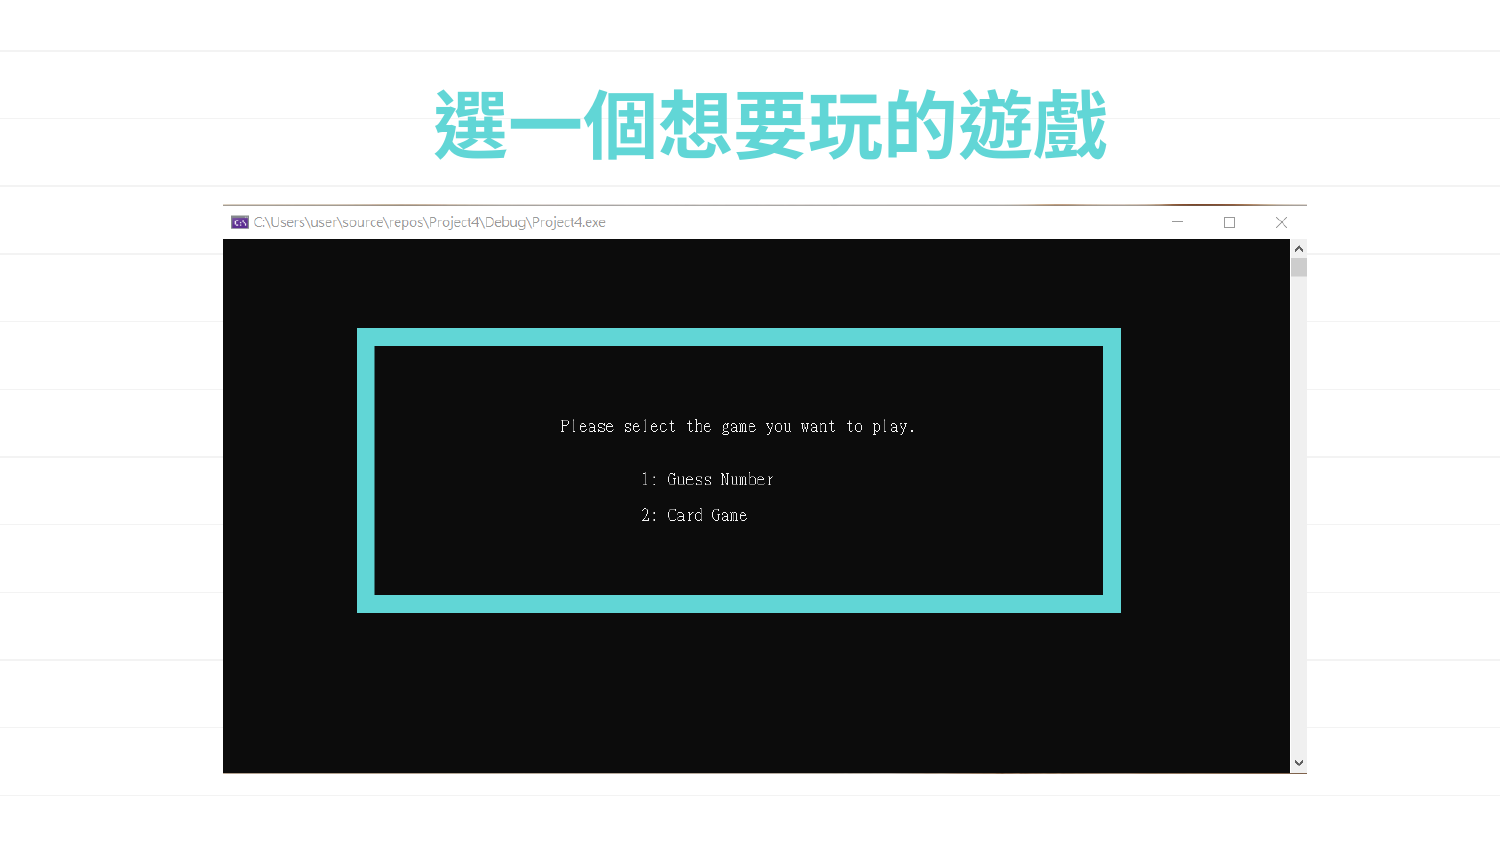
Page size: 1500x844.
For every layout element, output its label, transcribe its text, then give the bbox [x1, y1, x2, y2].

subtitle 選一個想要玩的遊戲 [379, 53, 1151, 184]
picture [223, 204, 1307, 774]
